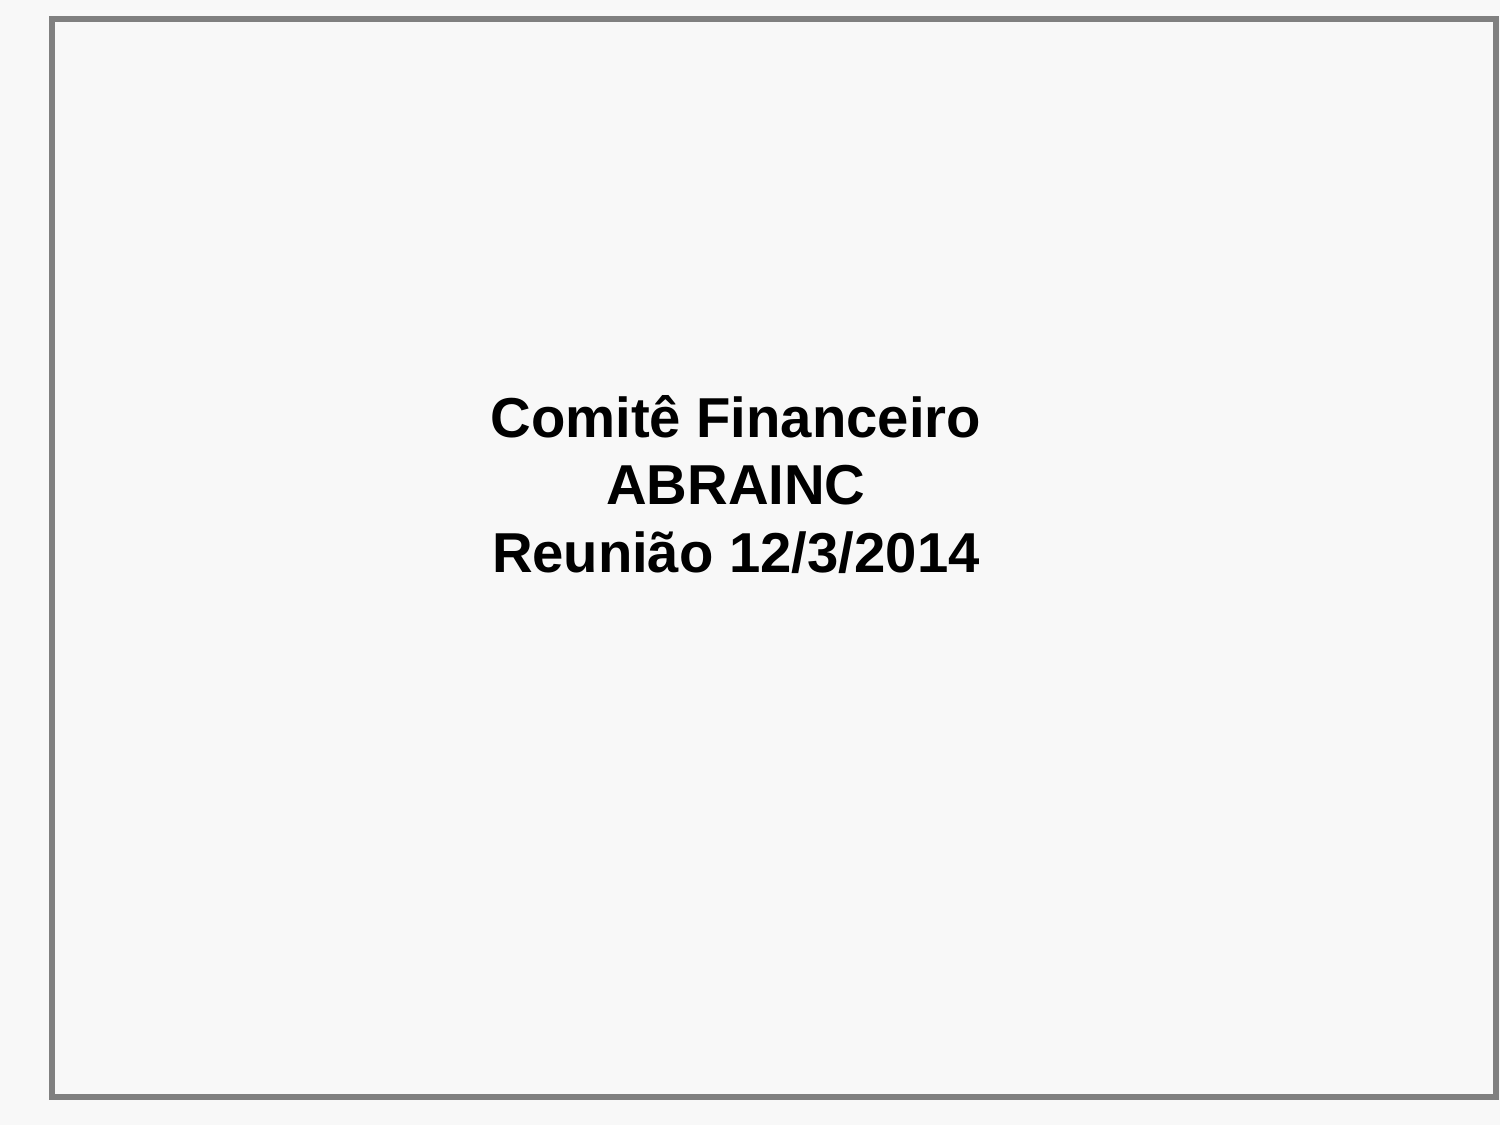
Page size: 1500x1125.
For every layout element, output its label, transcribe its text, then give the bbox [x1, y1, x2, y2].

text_box Comitê Financeiro ABRAINC Reunião 12/3/2014 [104, 124, 1368, 592]
text_box [51, 19, 1496, 1098]
